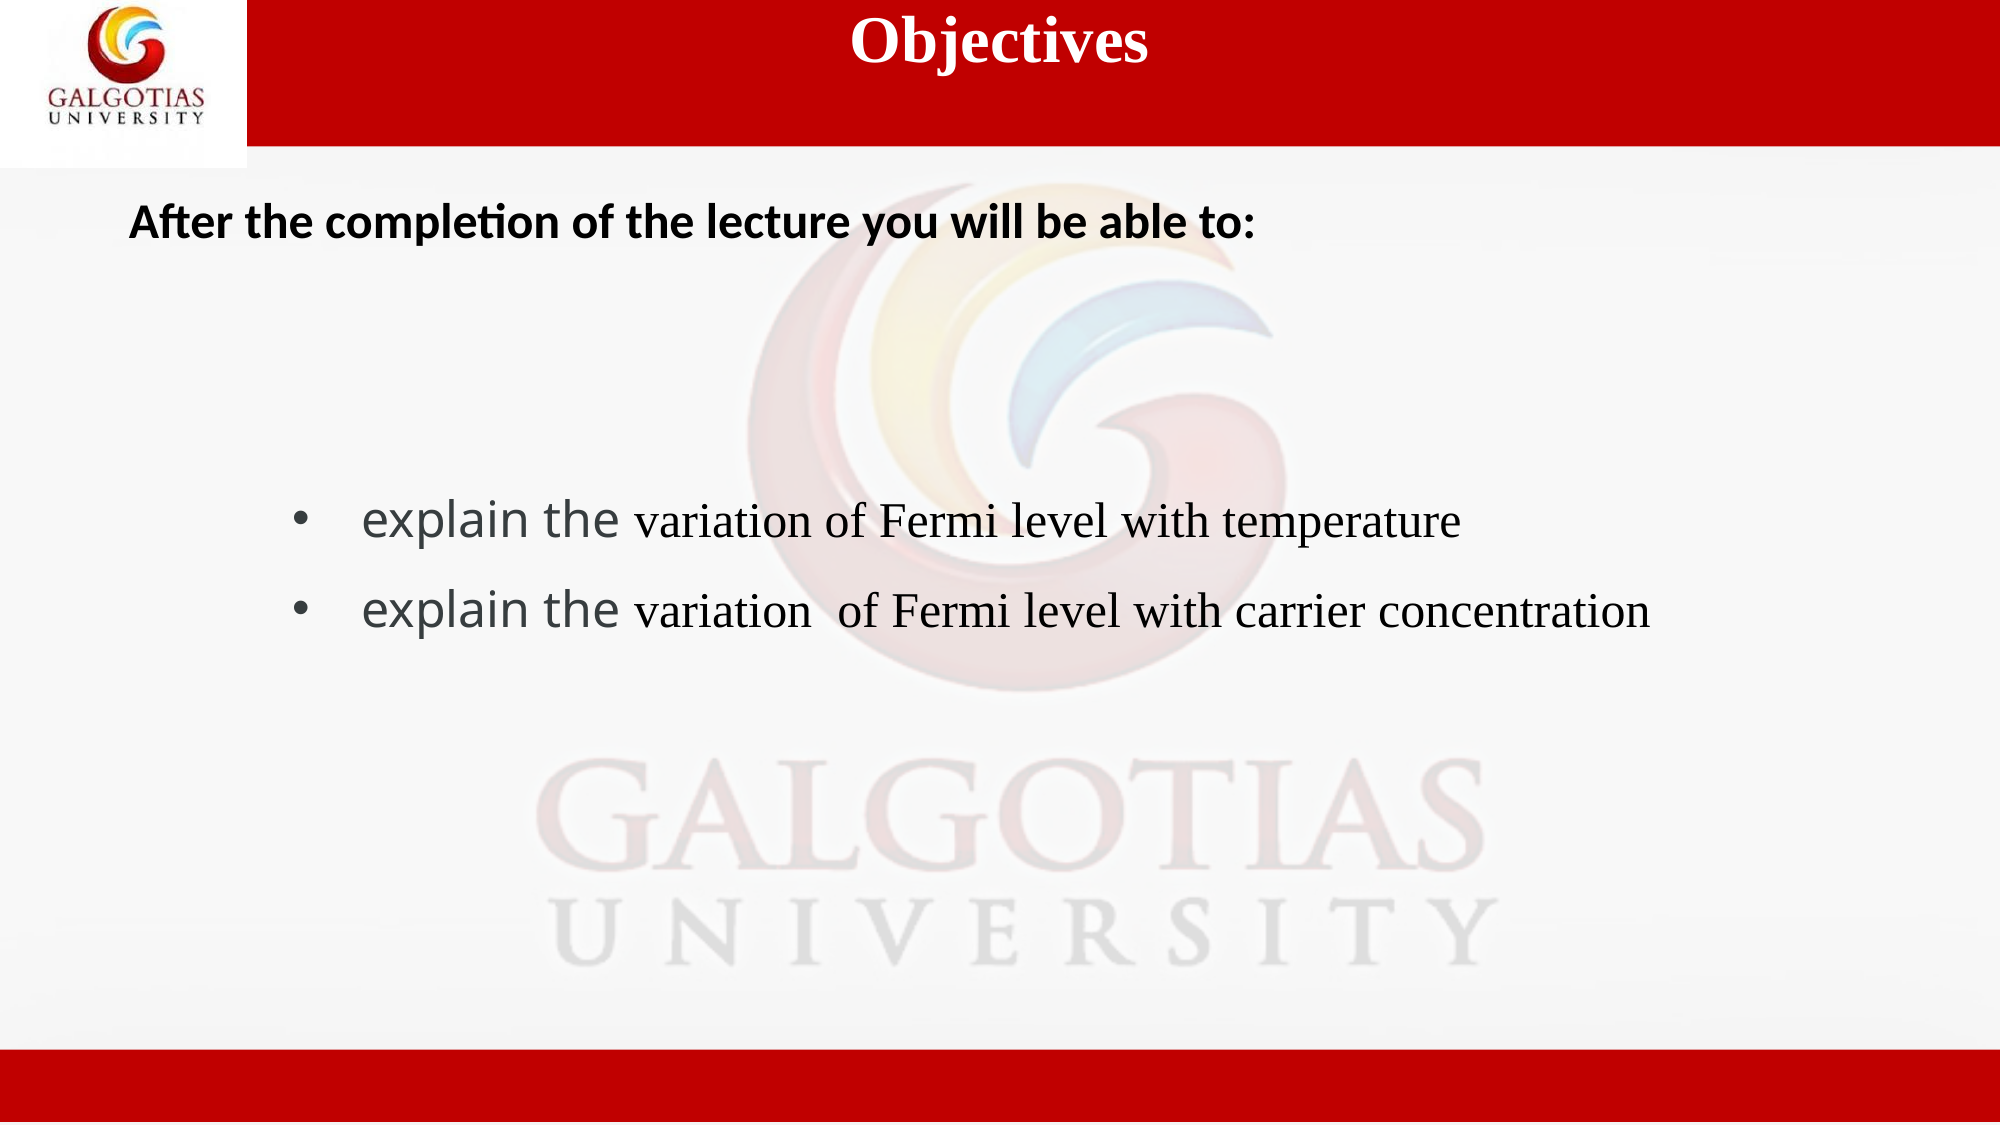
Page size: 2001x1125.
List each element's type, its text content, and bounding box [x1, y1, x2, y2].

text_box explain the variation of Fermi level with temperature explain the variation of Fermi level with carrier concentration [202, 449, 1830, 645]
text_box Objectives [247, 0, 2000, 147]
text_box After the completion of the lecture you will be able to: [114, 181, 1295, 256]
picture [0, 0, 247, 168]
text_box [0, 1049, 2000, 1122]
